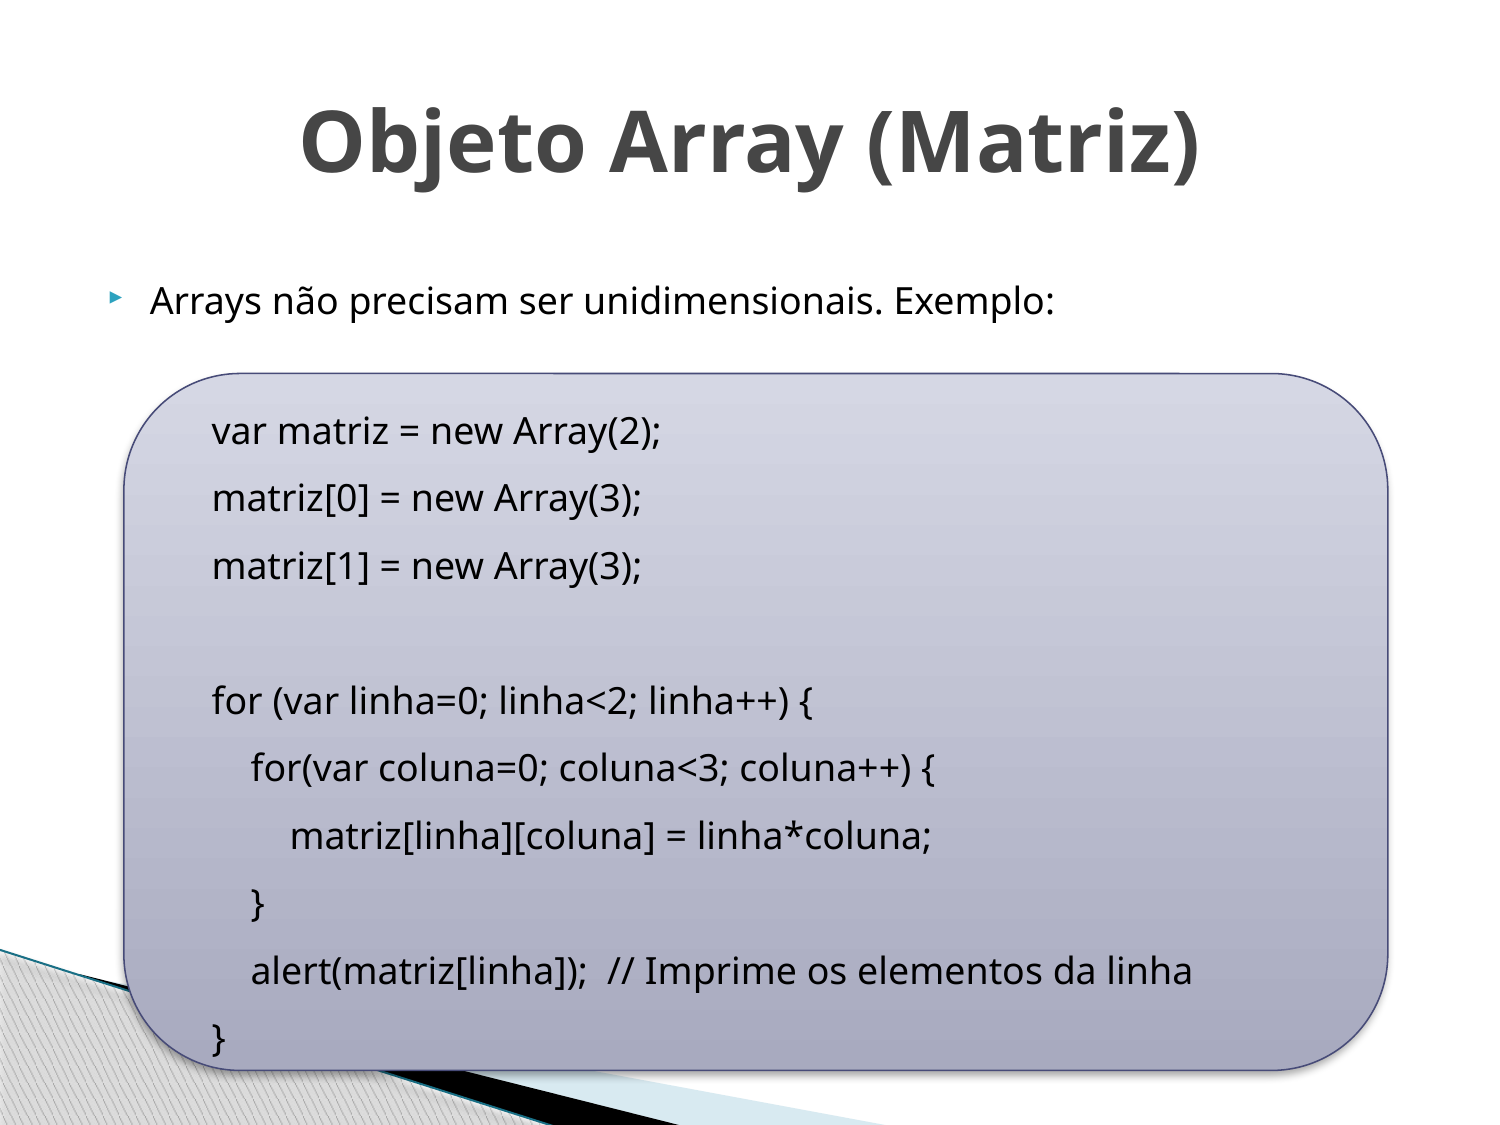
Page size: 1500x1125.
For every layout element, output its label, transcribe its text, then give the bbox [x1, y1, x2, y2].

list Arrays não precisam ser unidimensionais. Exemplo: [75, 243, 1425, 1000]
title Objeto Array (Matriz) [75, 45, 1425, 233]
text_box var matriz = new Array(2); matriz[0] = new Array(3); matriz[1] = new Array(3); for (var linha=0; linha<2; linha++) { for(var coluna=0; coluna<3; coluna++) { matriz[linha][coluna] = linha*coluna; } alert(matriz[linha]); // Imprime os elementos da linha } [123, 372, 1389, 1072]
